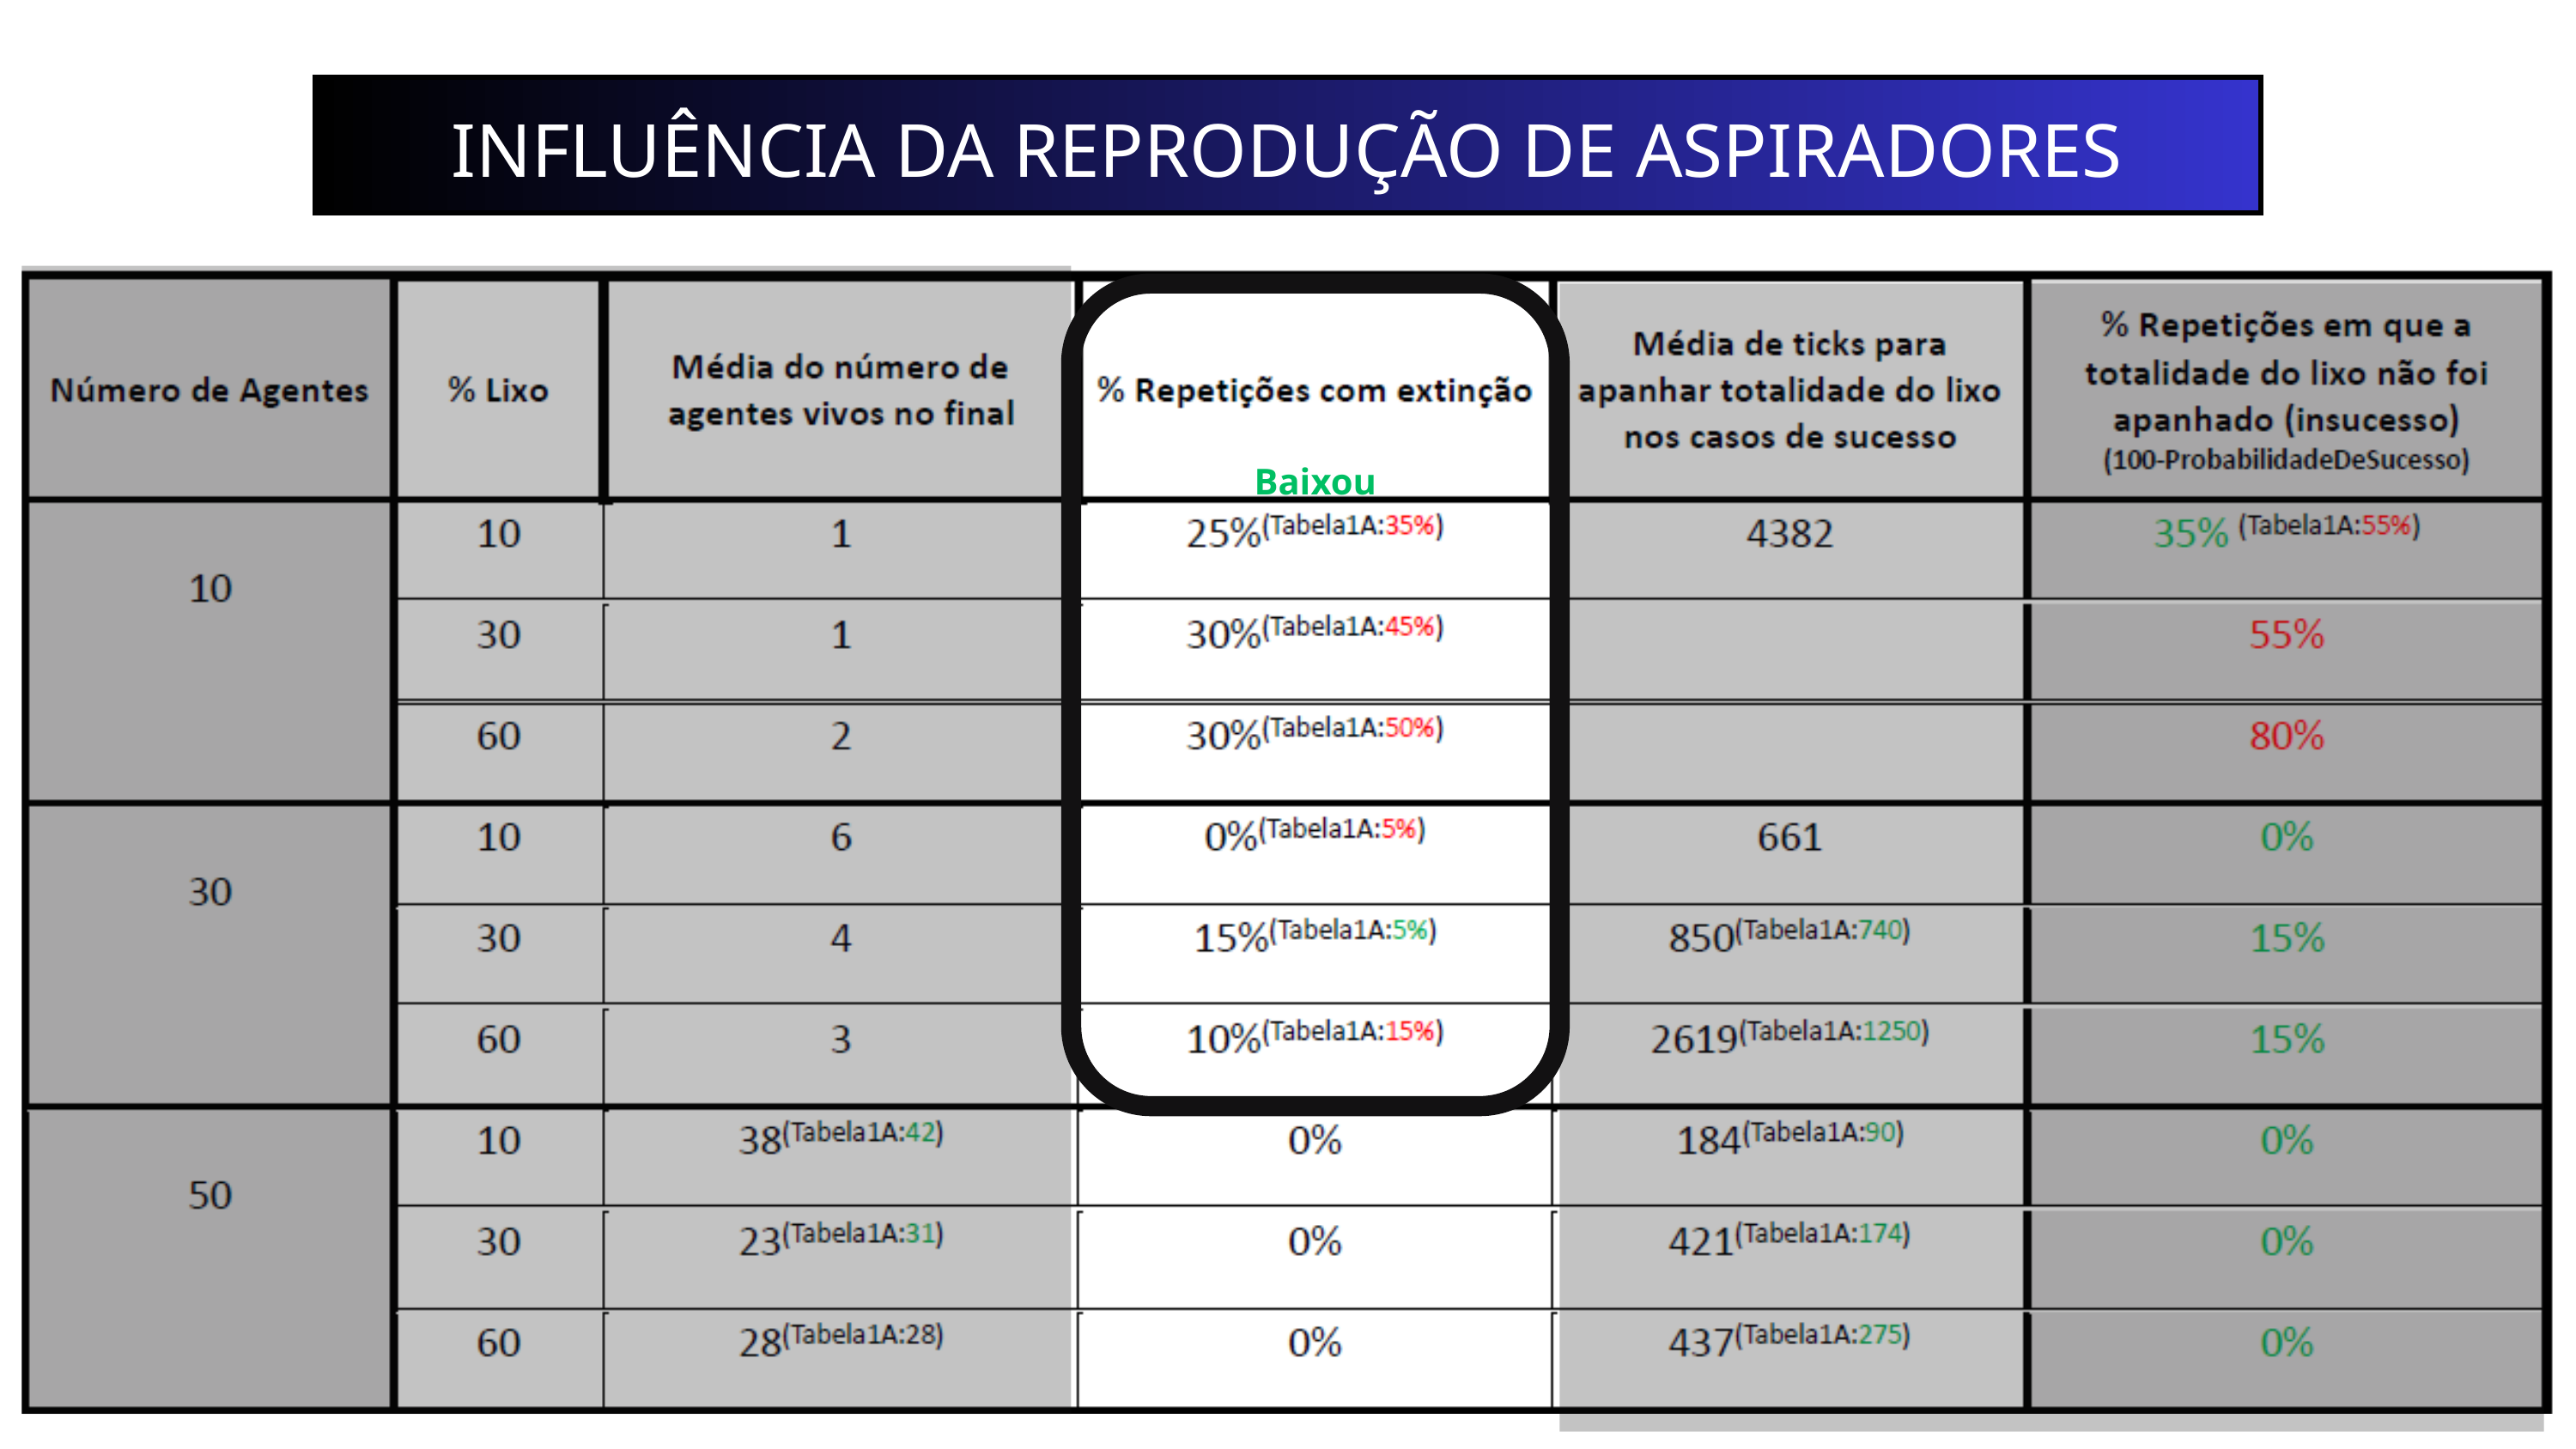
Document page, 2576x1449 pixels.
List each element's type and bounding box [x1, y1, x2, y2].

text_box [21, 265, 1072, 1415]
text_box [1072, 265, 2576, 1415]
text_box [314, 76, 2261, 214]
text_box [1559, 283, 2544, 1432]
text_box [1076, 282, 1560, 1106]
